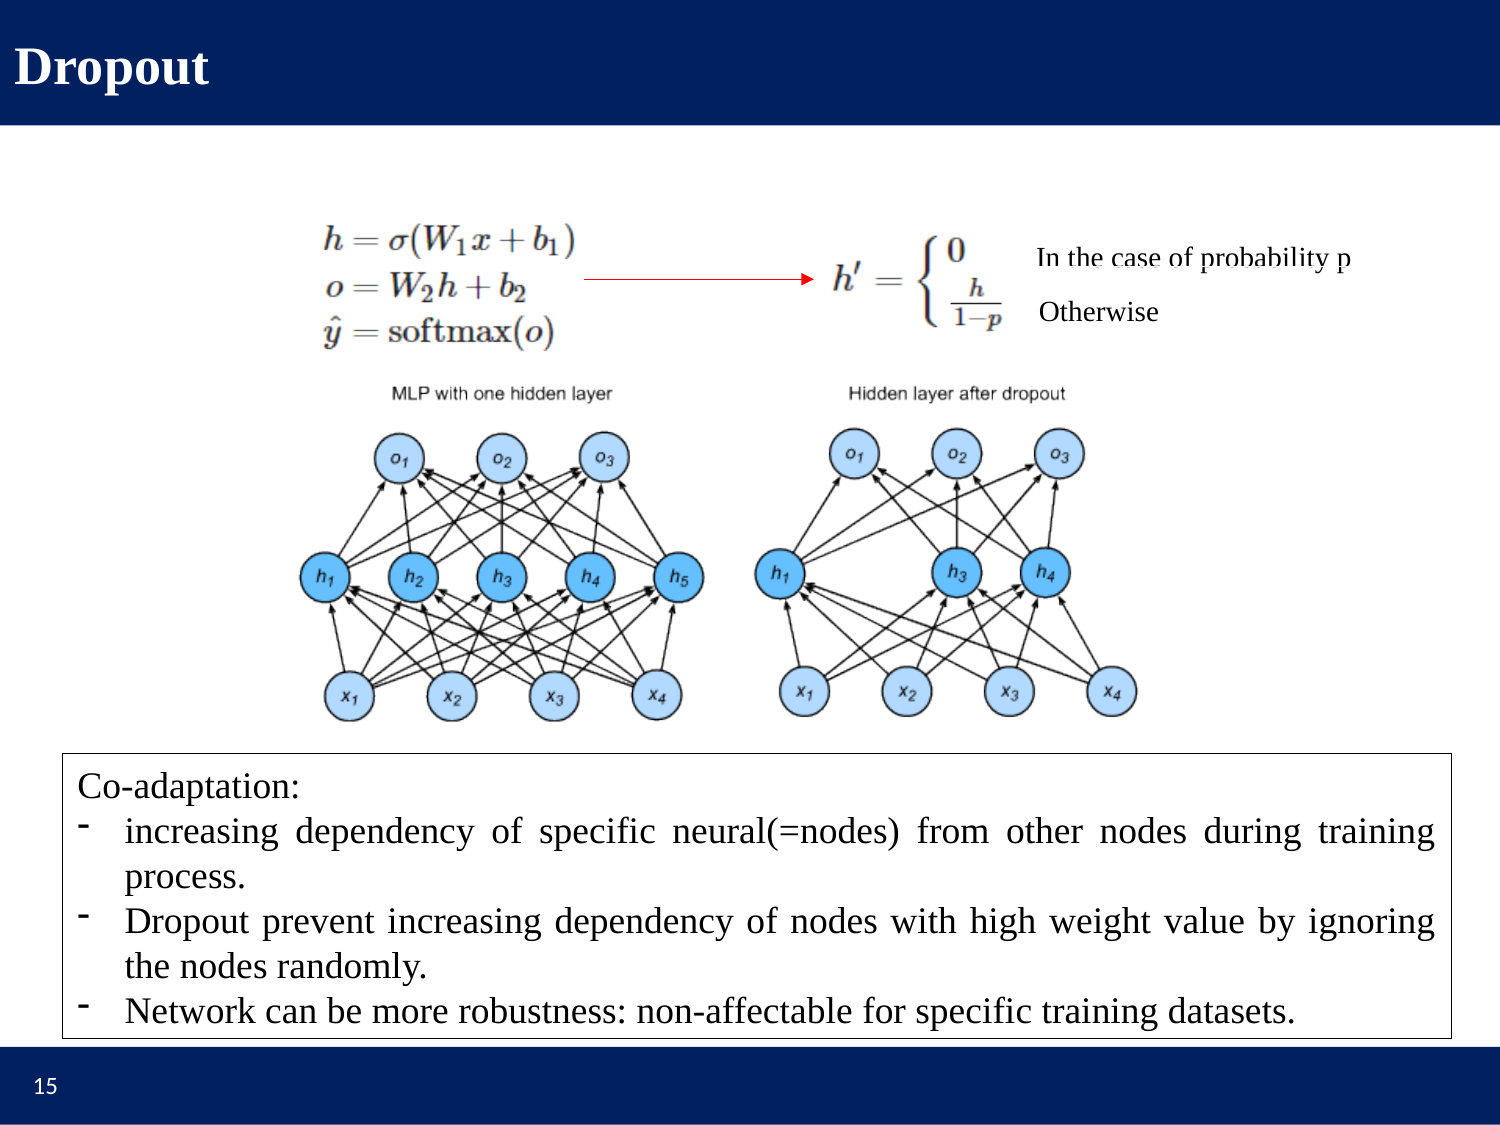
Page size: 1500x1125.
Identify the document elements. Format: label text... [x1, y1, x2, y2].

text_box In the case of probability p [1032, 213, 1370, 266]
text_box Co-adaptation: increasing dependency of specific neural(=nodes) from other nodes during training process. Dropout prevent increasing dependency of nodes with high weight value by ignoring the nodes randomly. Network can be more robustness: non-affectable for specific training datasets. [62, 753, 1452, 1039]
text_box [0, 1046, 1500, 1125]
slide_number 15 [17, 1054, 136, 1115]
text_box Otherwise [1032, 266, 1373, 335]
picture [813, 207, 1032, 351]
picture [272, 193, 1214, 755]
text_box Dropout [0, 0, 1500, 126]
